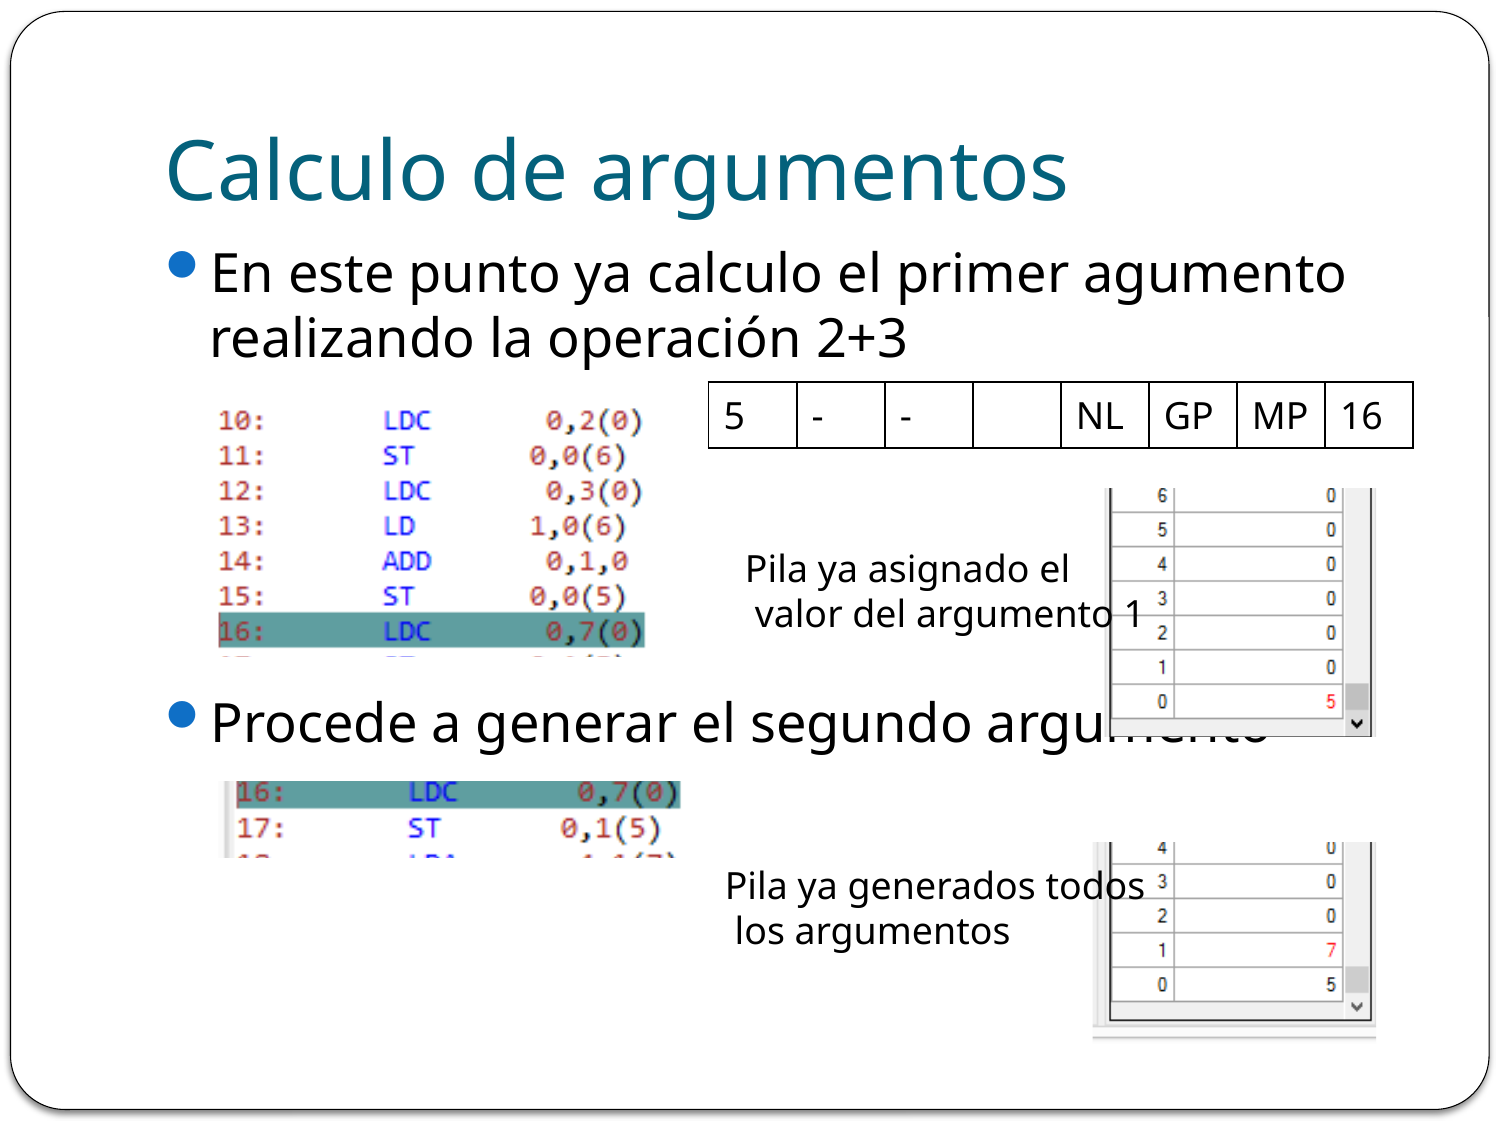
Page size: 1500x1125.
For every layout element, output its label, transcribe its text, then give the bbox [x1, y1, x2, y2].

picture [1092, 841, 1377, 1044]
text_box Pila ya asignado el valor del argumento 1 [730, 537, 1098, 688]
table_header GP [1150, 383, 1236, 447]
picture [218, 408, 698, 658]
table_header MP [1238, 383, 1324, 447]
picture [218, 780, 699, 858]
title Calculo de argumentos [150, 45, 1425, 230]
table_header 5 [709, 383, 796, 447]
table_header 16 [1326, 383, 1412, 447]
table_header - [886, 383, 972, 447]
table_header - [798, 383, 884, 447]
text_box Pila ya generados todos los argumentos [710, 854, 1086, 1005]
table_header NL [1062, 383, 1148, 447]
table_header [974, 383, 1060, 447]
picture [1104, 488, 1377, 737]
list En este punto ya calculo el primer agumento realizando la operación 2+3 Procede a generar el segundo argumento [150, 230, 1425, 981]
